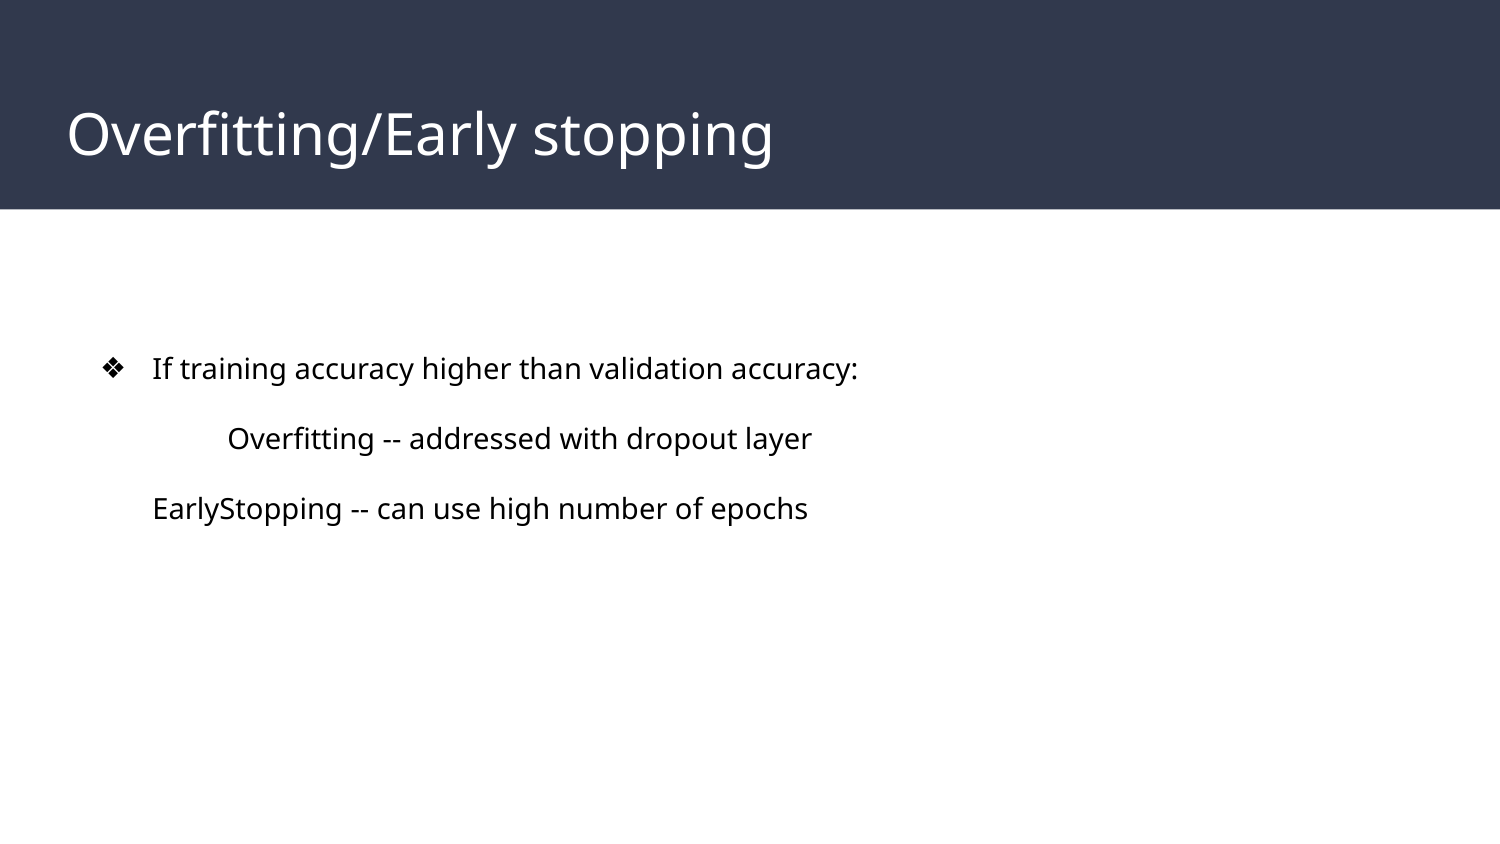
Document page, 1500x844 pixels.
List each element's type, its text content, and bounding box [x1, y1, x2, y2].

title Overfitting/Early stopping [51, 82, 1449, 185]
text_box If training accuracy higher than validation accuracy: Overfitting -- addressed with dropout layer EarlyStopping -- can use high number of epochs [62, 335, 1382, 540]
